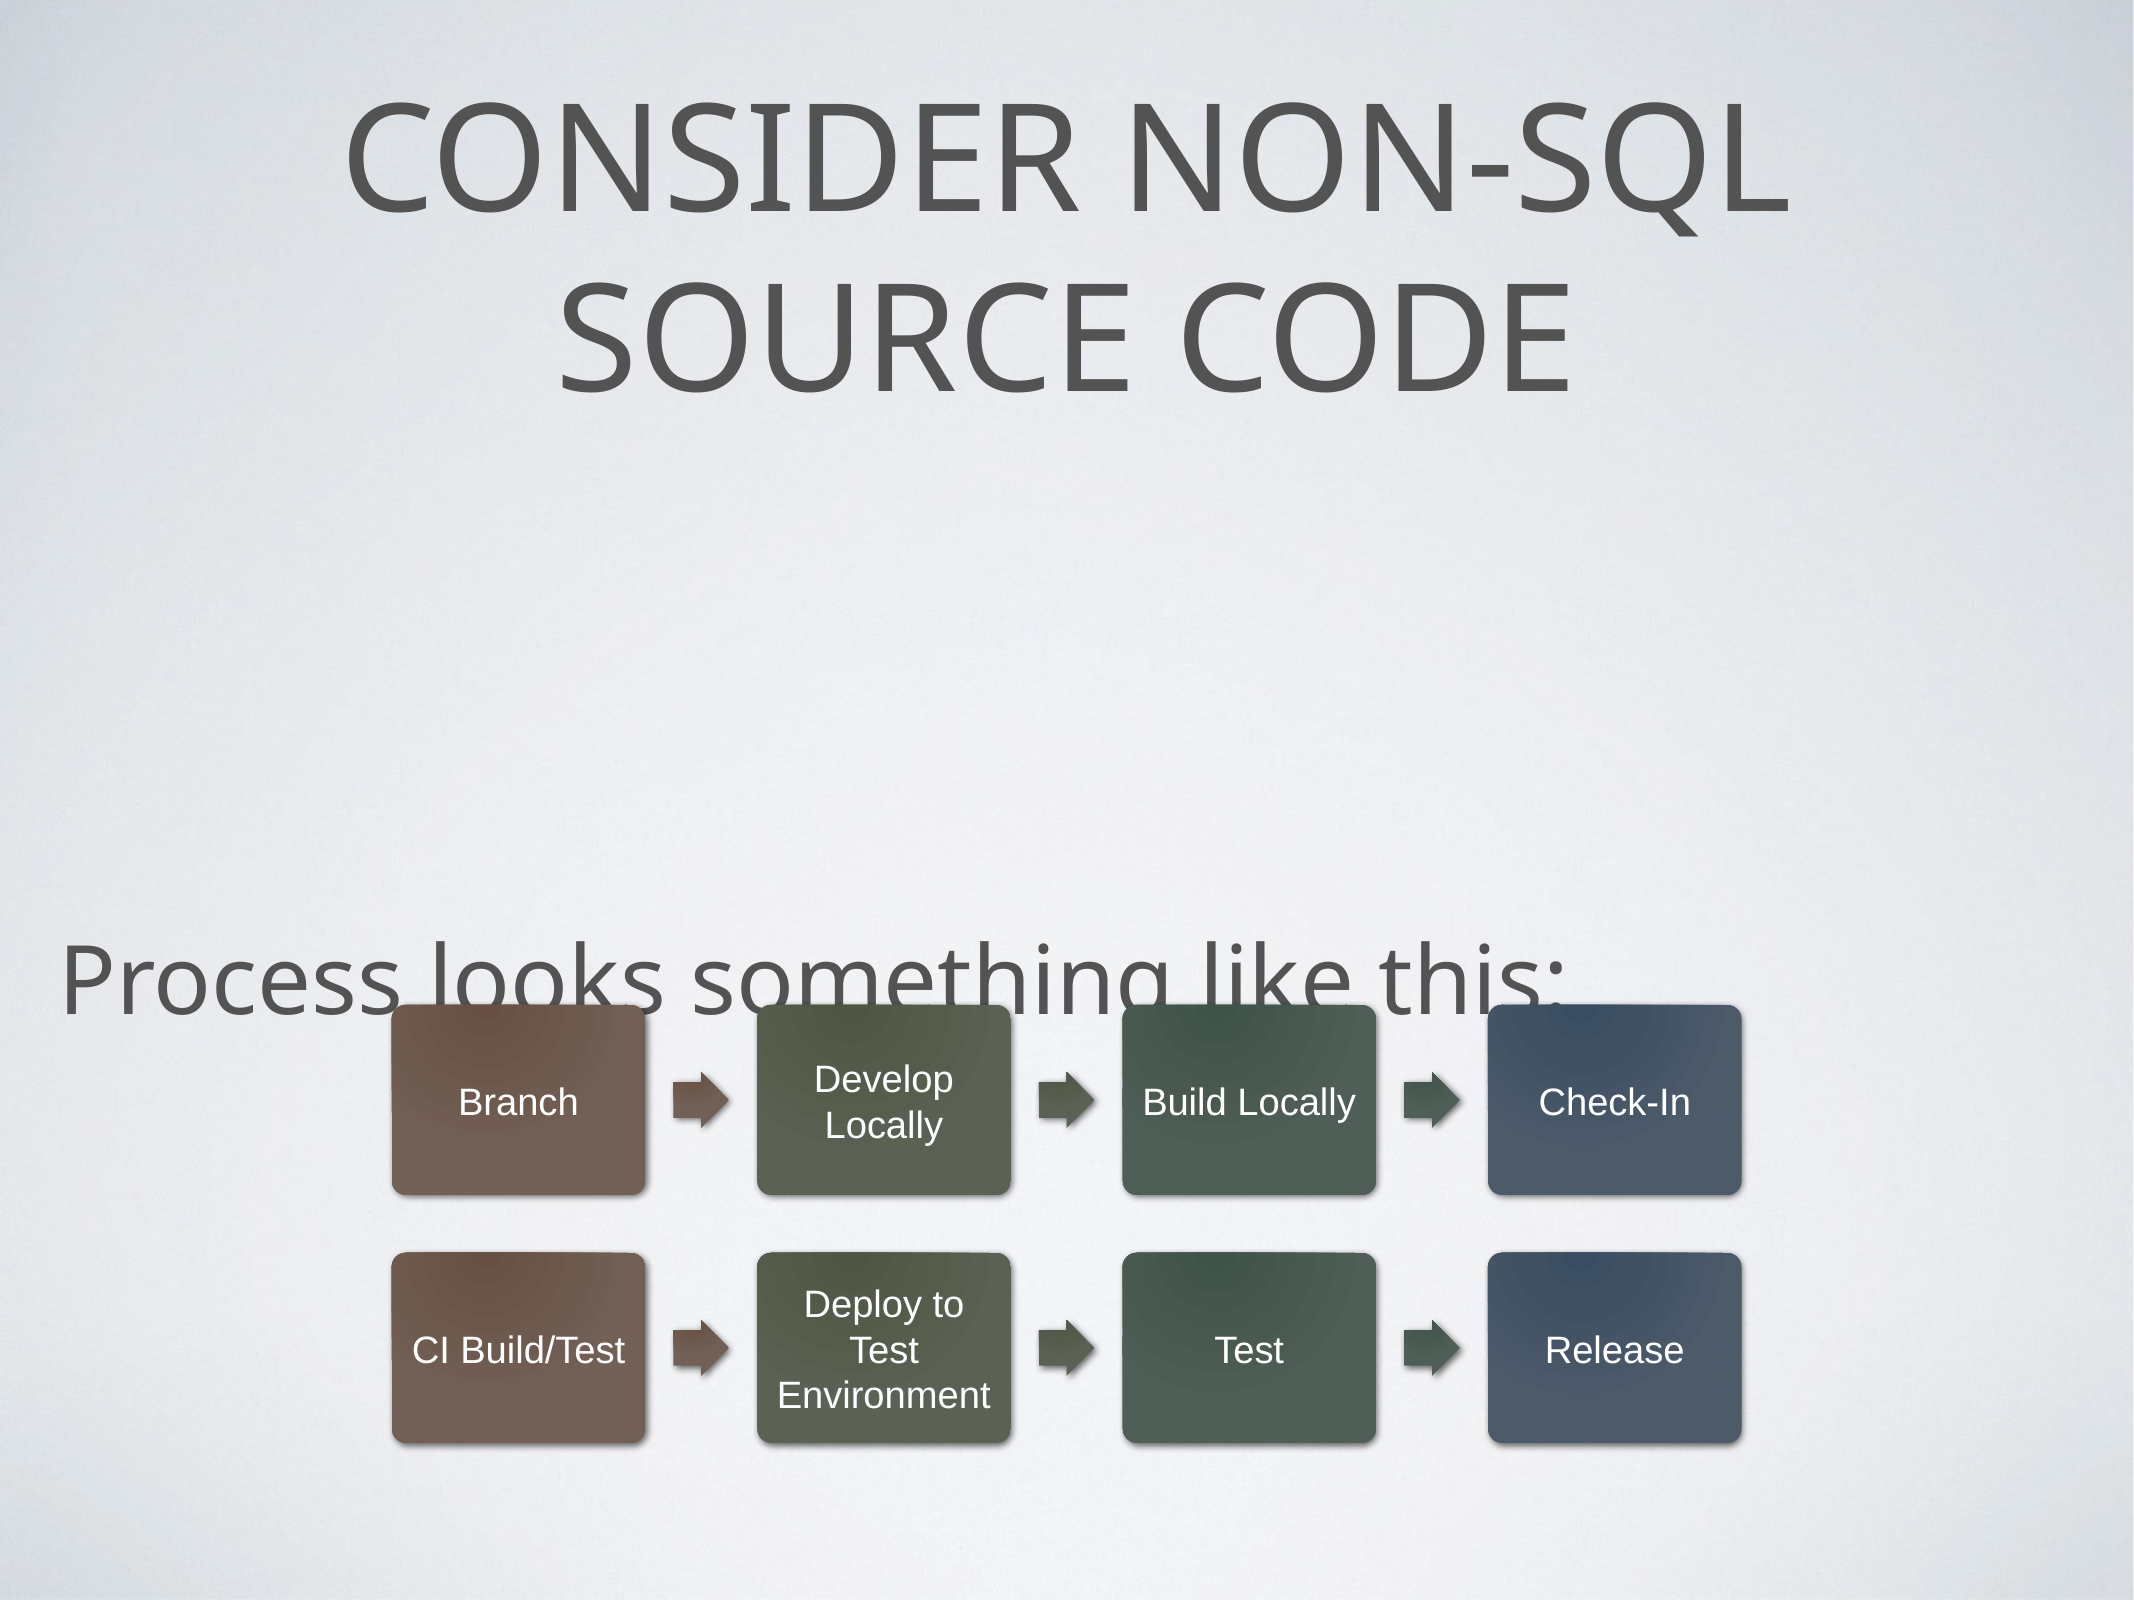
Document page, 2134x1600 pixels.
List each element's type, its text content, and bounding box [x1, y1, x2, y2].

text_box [391, 1252, 1742, 1444]
list Process looks something like this: [57, 447, 2076, 1482]
title Consider non-sql Source Code [57, 41, 2076, 443]
picture [0, 0, 2134, 1600]
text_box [391, 1004, 1742, 1196]
